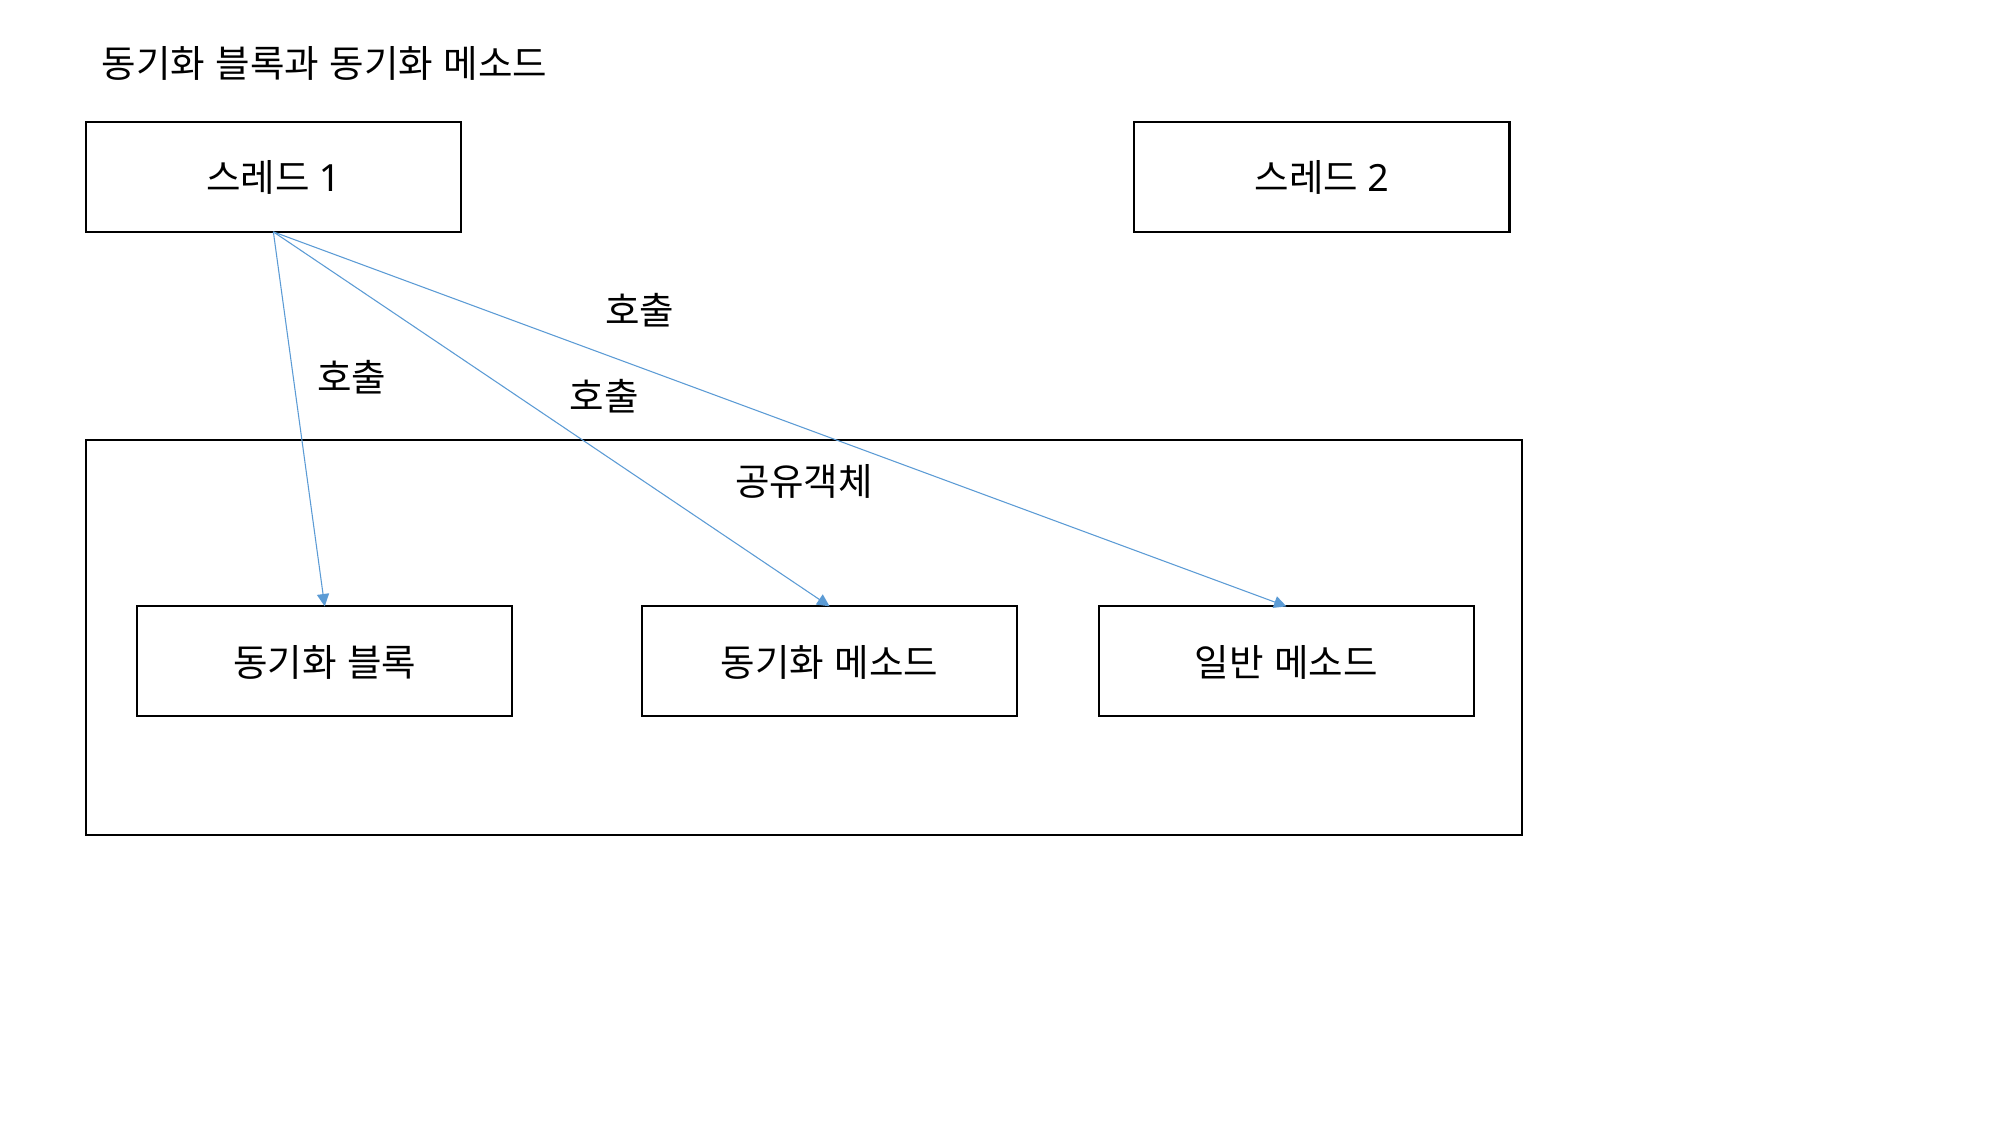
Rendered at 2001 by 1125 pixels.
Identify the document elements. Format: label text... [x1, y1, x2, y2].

text_box 공유객체 [85, 439, 1523, 836]
text_box 일반 메소드 [1098, 605, 1475, 717]
text_box 동기화 메소드 [641, 607, 1018, 717]
text_box 동기화 블록과 동기화 메소드 [87, 32, 563, 93]
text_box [273, 231, 1287, 607]
text_box 스레드2 [1133, 121, 1511, 233]
text_box 스레드1 [85, 121, 462, 233]
text_box 동기화 블록 [136, 605, 513, 717]
